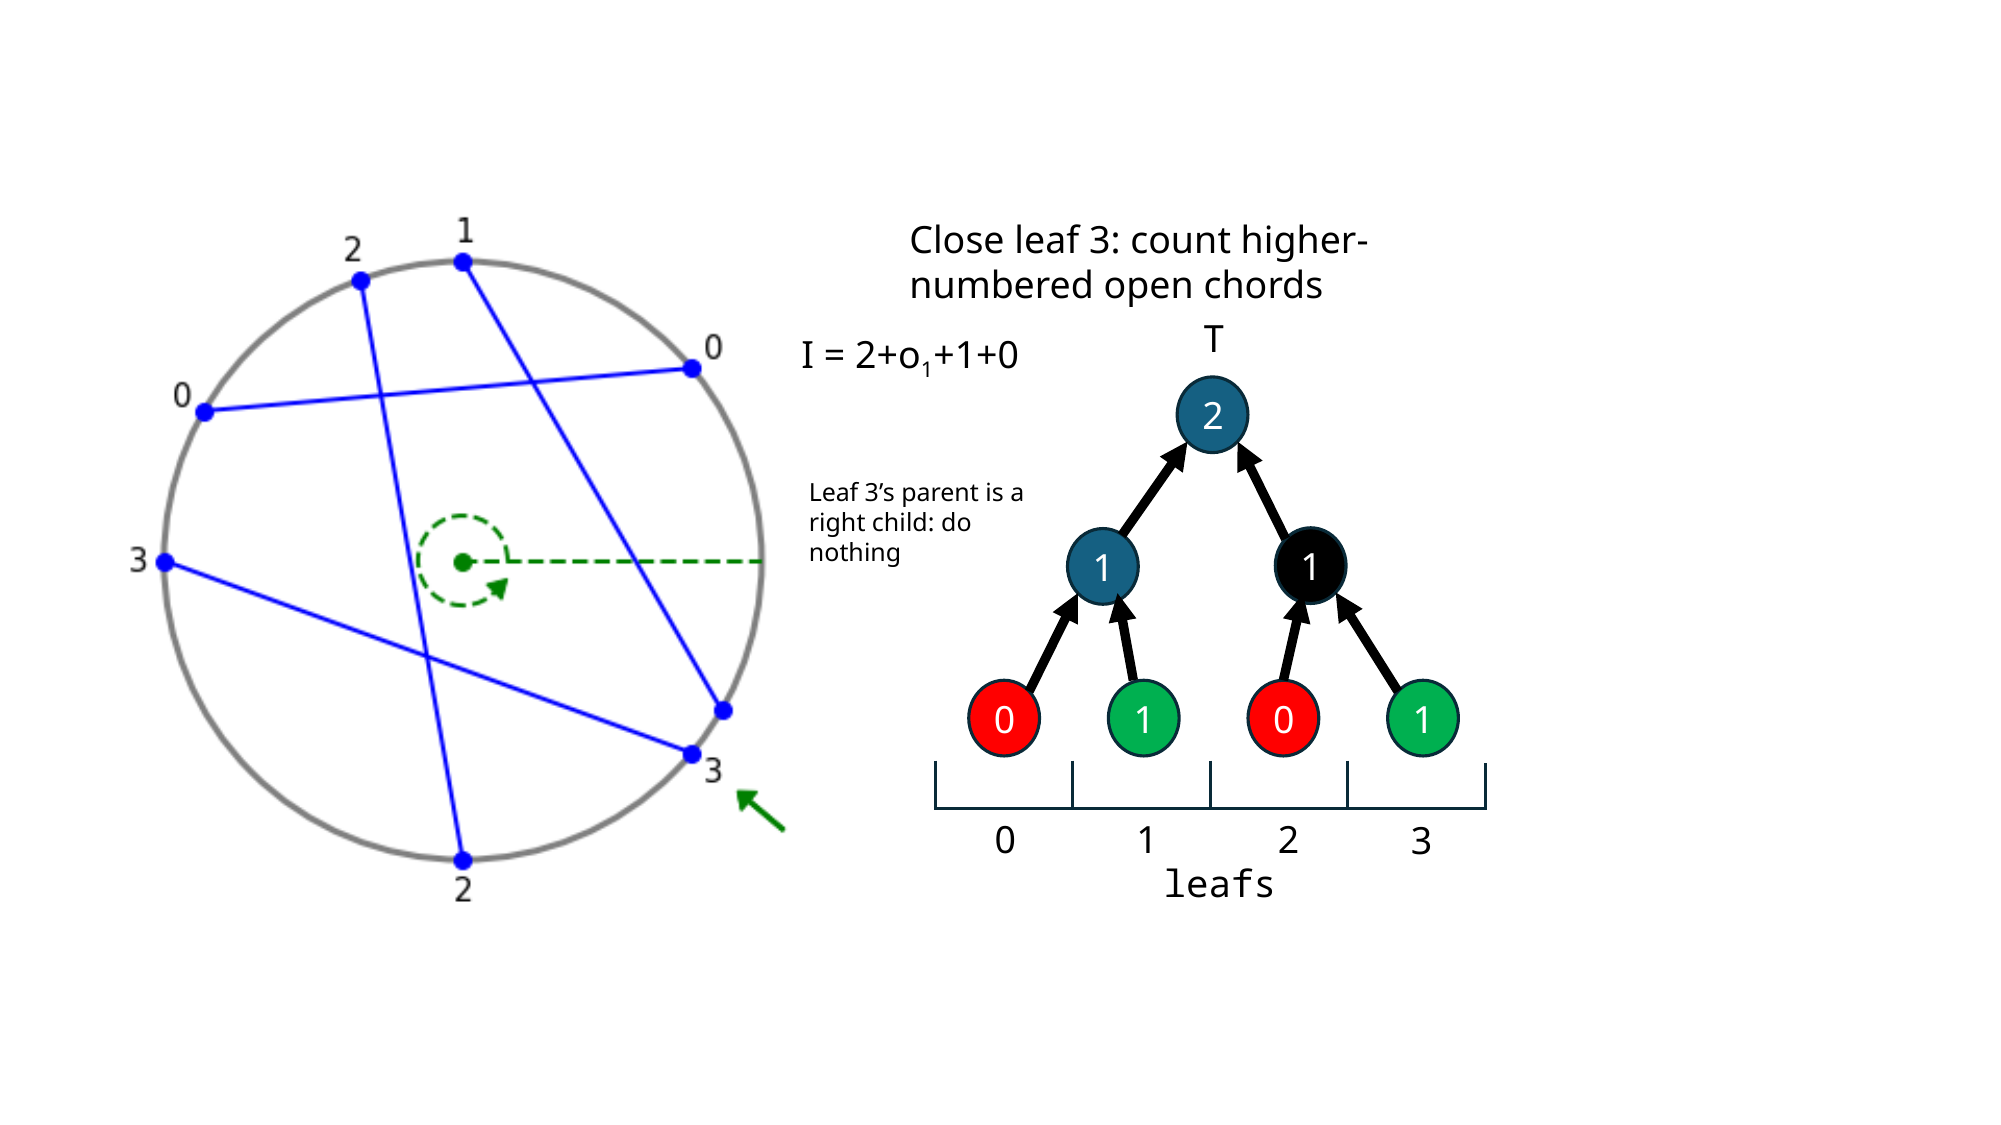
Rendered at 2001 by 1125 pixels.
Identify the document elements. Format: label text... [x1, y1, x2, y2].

text_box 1 [1121, 809, 1173, 869]
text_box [1116, 592, 1134, 681]
text_box 2 [1175, 375, 1250, 455]
picture [0, 99, 906, 1026]
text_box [1282, 593, 1304, 681]
text_box leafs [1148, 852, 1292, 913]
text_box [1237, 441, 1287, 540]
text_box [1335, 591, 1399, 692]
text_box T [1187, 314, 1241, 368]
text_box Close leaf 3: count higher-numbered open chords [906, 209, 1423, 314]
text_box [934, 760, 1486, 809]
text_box I = 2+o1+1+0 [906, 323, 1035, 390]
text_box 1 [1386, 678, 1460, 758]
text_box 2 [1263, 809, 1315, 869]
text_box 1 [1065, 526, 1140, 606]
text_box 0 [1246, 679, 1321, 758]
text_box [1028, 592, 1079, 692]
text_box 1 [1273, 526, 1348, 606]
text_box 1 [1106, 678, 1181, 758]
text_box 0 [967, 678, 1042, 758]
text_box Leaf 3’s parent is a right child: do nothing [906, 469, 1065, 574]
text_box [1121, 440, 1188, 536]
text_box 3 [1396, 809, 1448, 870]
text_box 0 [979, 809, 1031, 869]
